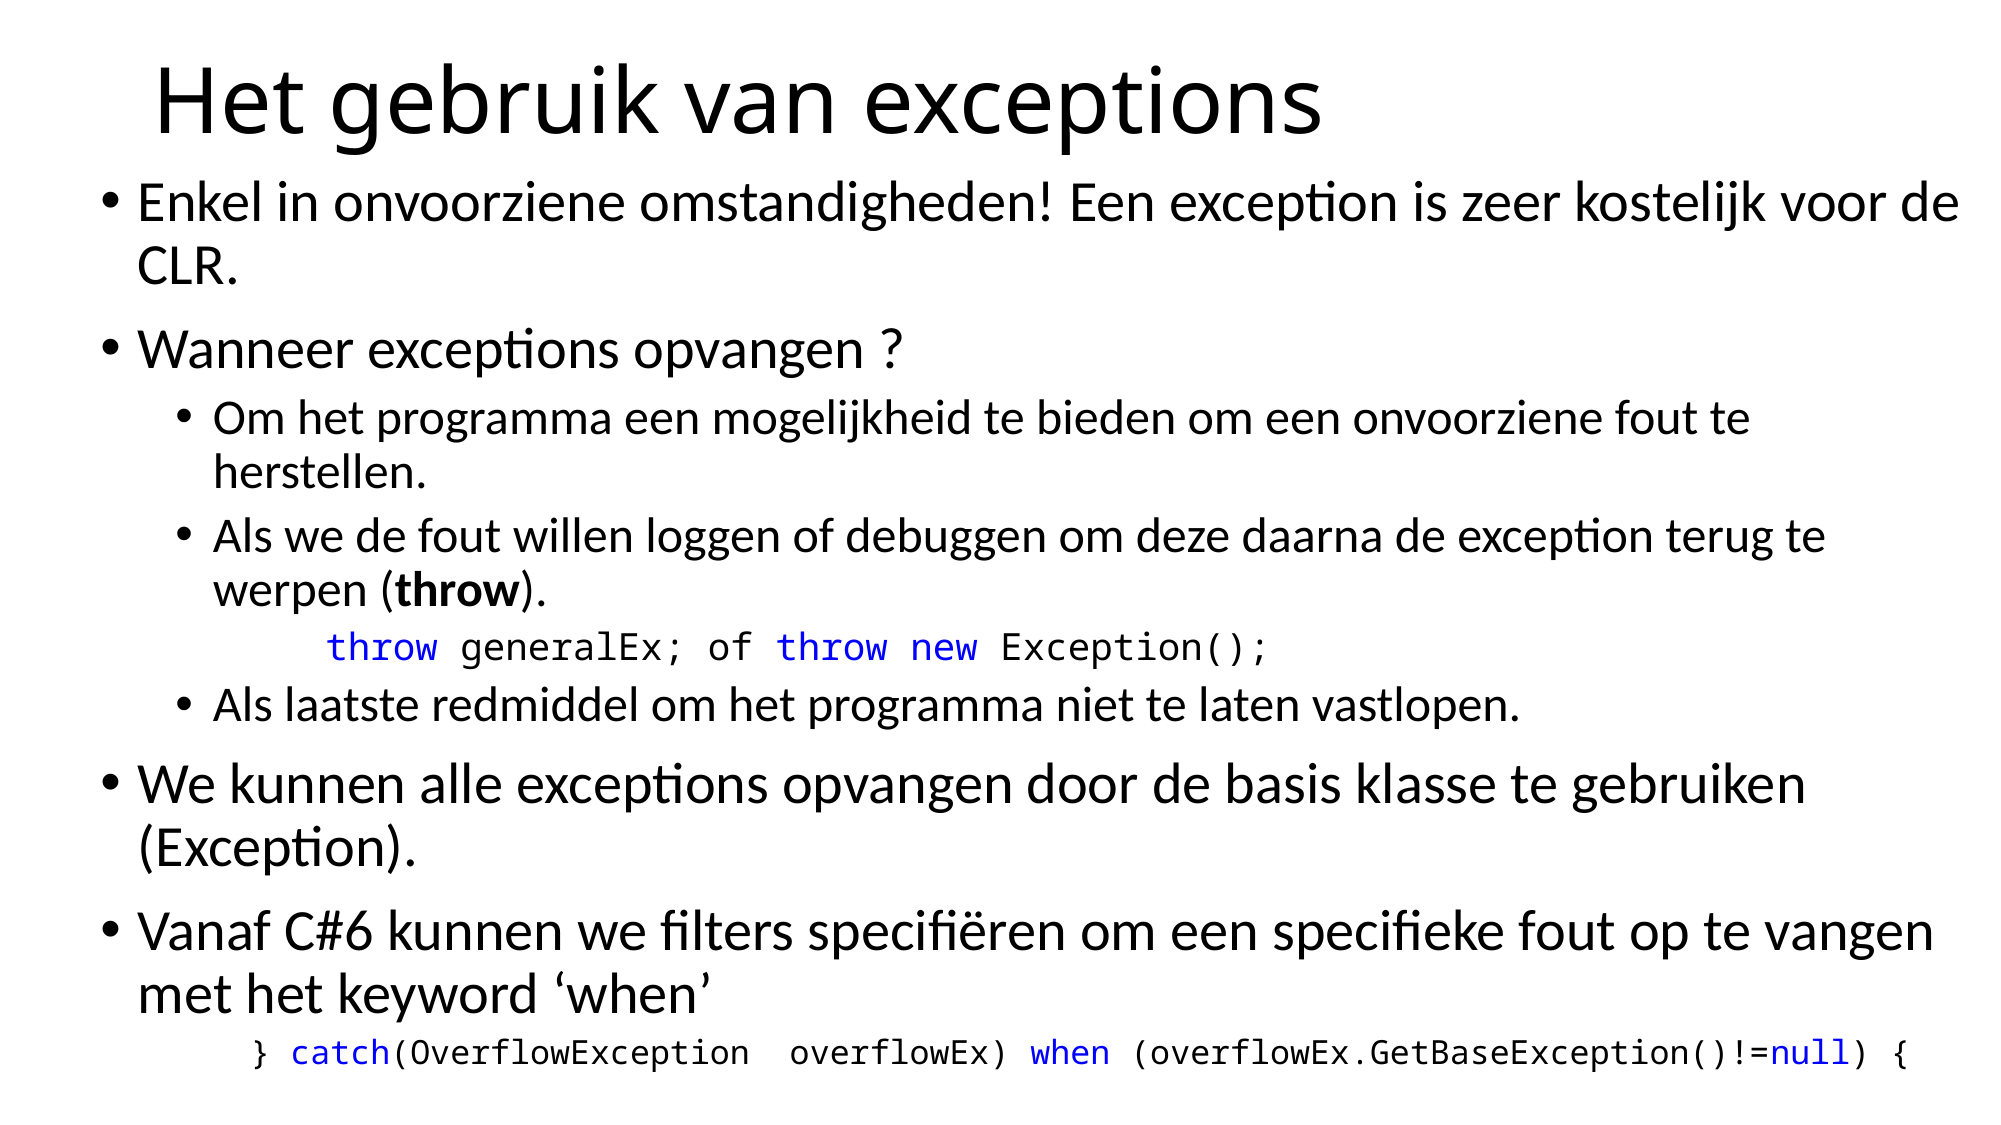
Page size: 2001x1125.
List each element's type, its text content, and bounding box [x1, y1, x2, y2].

title Het gebruik van exceptions [137, 43, 1863, 163]
list Enkel in onvoorziene omstandigheden! Een exception is zeer kostelijk voor de CLR. Wanneer exceptions opvangen ? Om het programma een mogelijkheid te bieden om een onvoorziene fout te herstellen. Als we de fout willen loggen of debuggen om deze daarna de exception terug te werpen (throw). throw generalEx; of throw new Exception(); Als laatste redmiddel om het programma niet te laten vastlopen. We kunnen alle exceptions opvangen door de basis klasse te gebruiken (Exception). Vanaf C#6 kunnen we filters specifiëren om een specifieke fout op te vangen met het keyword ‘when’ } catch(OverflowException overflowEx) when (overflowEx.GetBaseException()!=null) { [85, 163, 1978, 1101]
